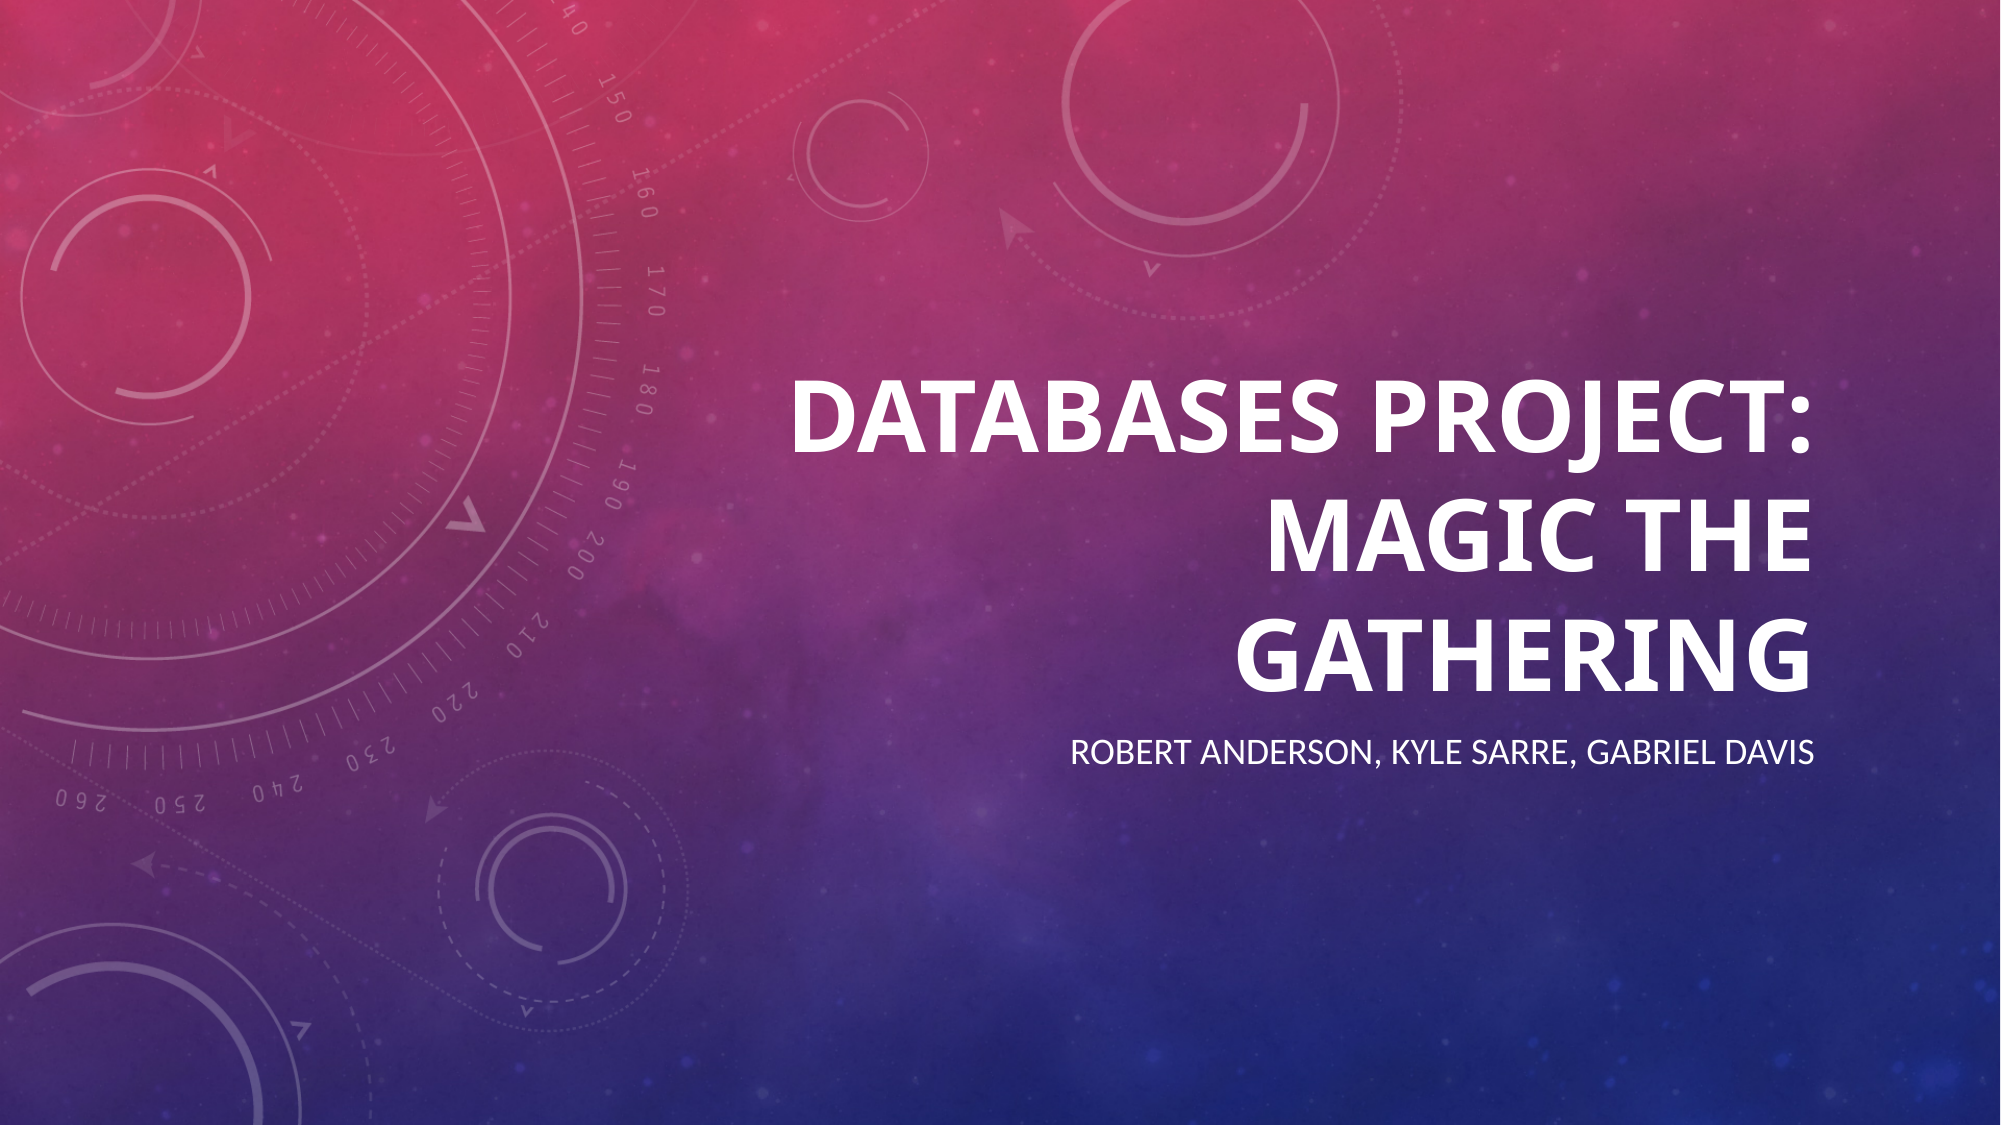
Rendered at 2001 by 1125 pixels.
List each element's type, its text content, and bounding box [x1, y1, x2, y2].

title Databases project: Magic The Gathering [650, 322, 1831, 719]
subtitle Robert Anderson, Kyle sarre, Gabriel Davis [650, 719, 1831, 950]
picture [0, 0, 2001, 1125]
